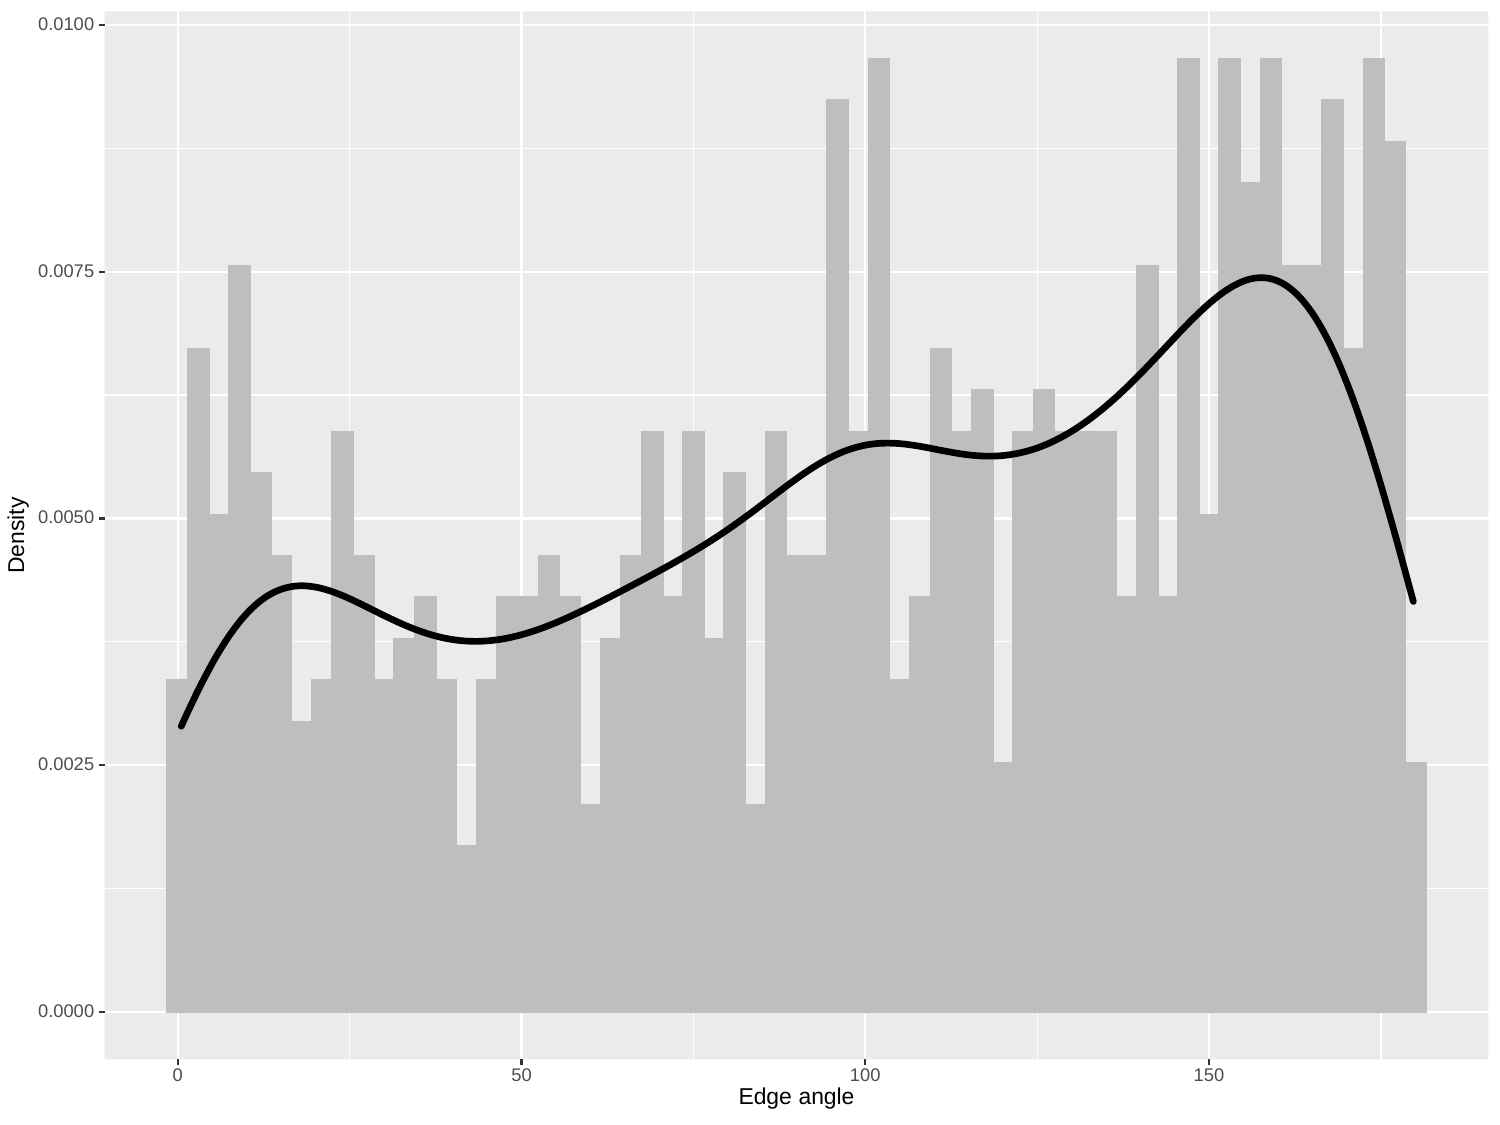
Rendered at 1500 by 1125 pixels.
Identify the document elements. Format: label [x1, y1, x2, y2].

text_box [0, 0, 1500, 1125]
